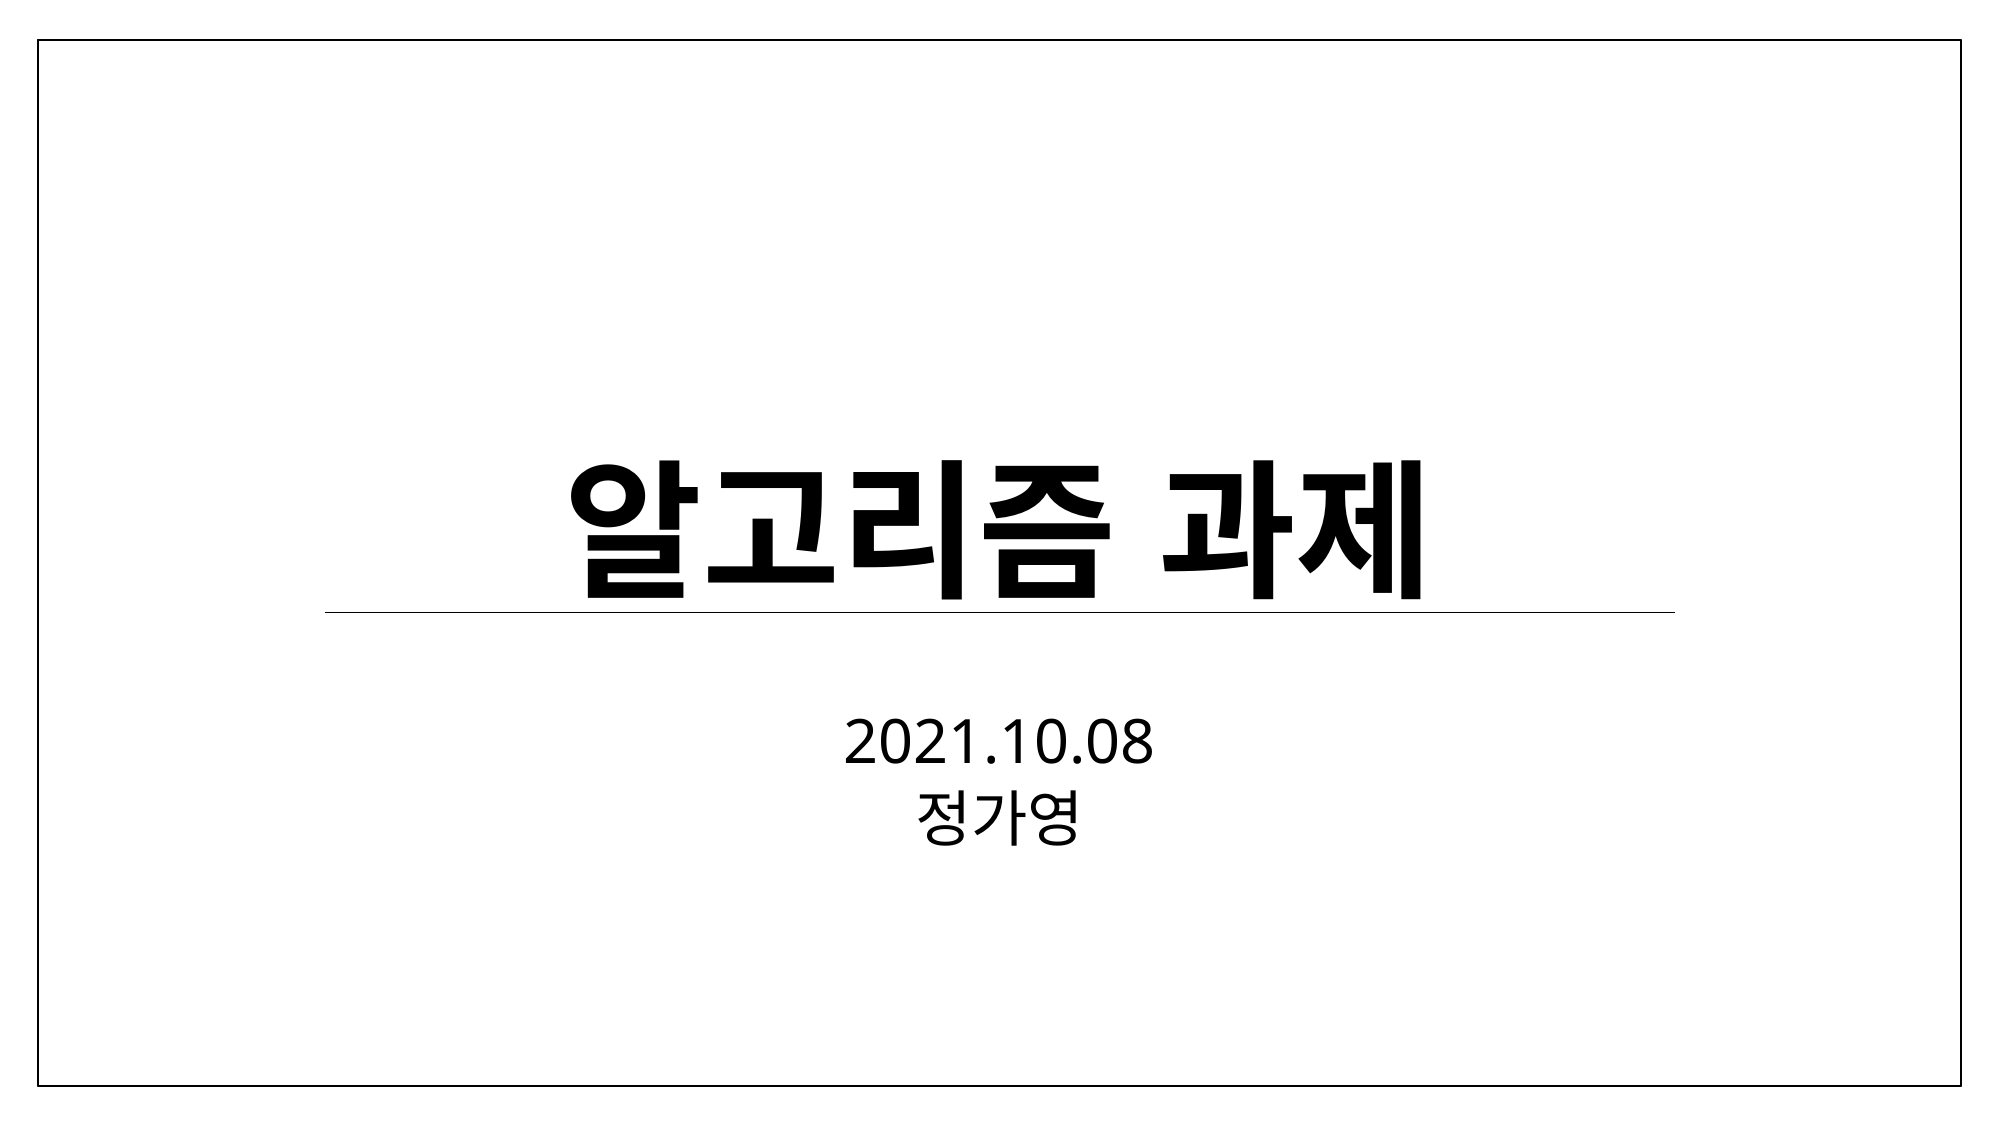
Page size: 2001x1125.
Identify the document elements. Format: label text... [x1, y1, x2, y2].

title 알고리즘 과제 [182, 144, 1818, 625]
subtitle 2021.10.08 정가영 [280, 634, 1719, 863]
